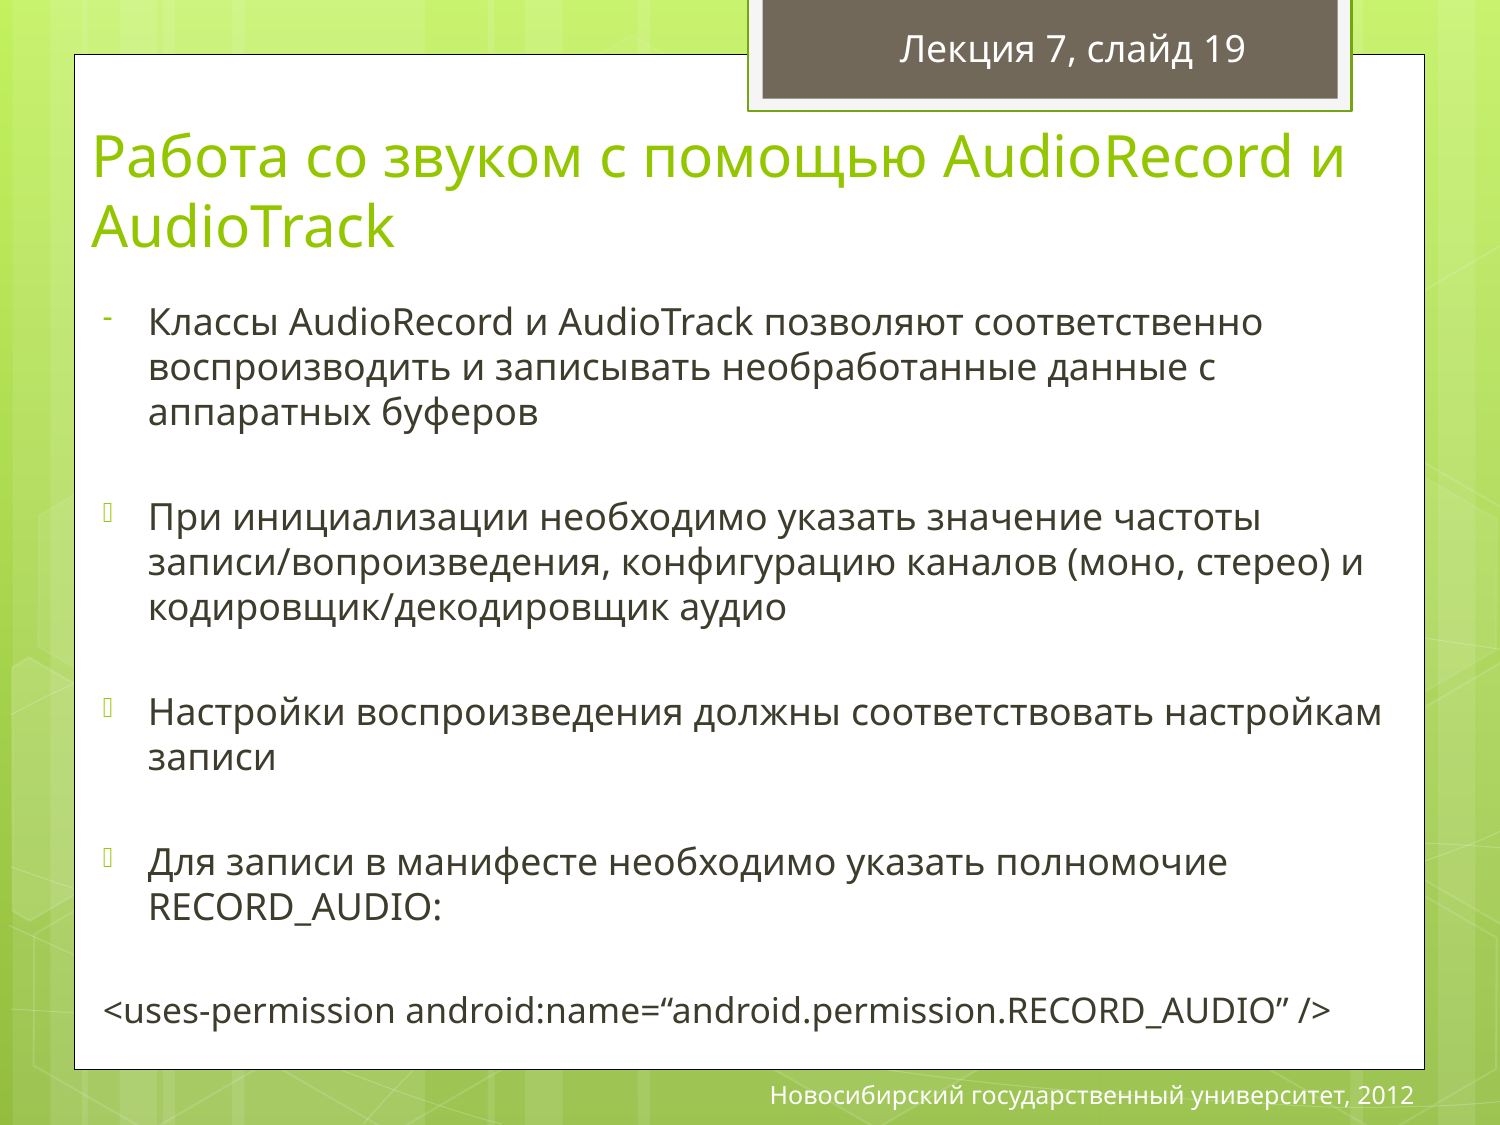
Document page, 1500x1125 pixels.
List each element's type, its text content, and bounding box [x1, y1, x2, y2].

footer Новосибирский государственный университет, 2012 [466, 1065, 1431, 1125]
list Классы AudioRecord и AudioTrack позволяют соответственно воспроизводить и записывать необработанные данные с аппаратных буферов При инициализации необходимо указать значение частоты записи/вопроизведения, конфигурацию каналов (моно, стерео) и кодировщик/декодировщик аудио Настройки воспроизведения должны соответствовать настройкам записи Для записи в манифесте необходимо указать полномочие RECORD_AUDIO: <uses-permission android:name=“android.permission.RECORD_AUDIO” /> [76, 290, 1436, 1059]
text_box Работа со звуком с помощью AudioRecord и AudioTrack [76, 113, 1412, 268]
text_box Лекция 7, слайд 19 [884, 17, 1262, 78]
